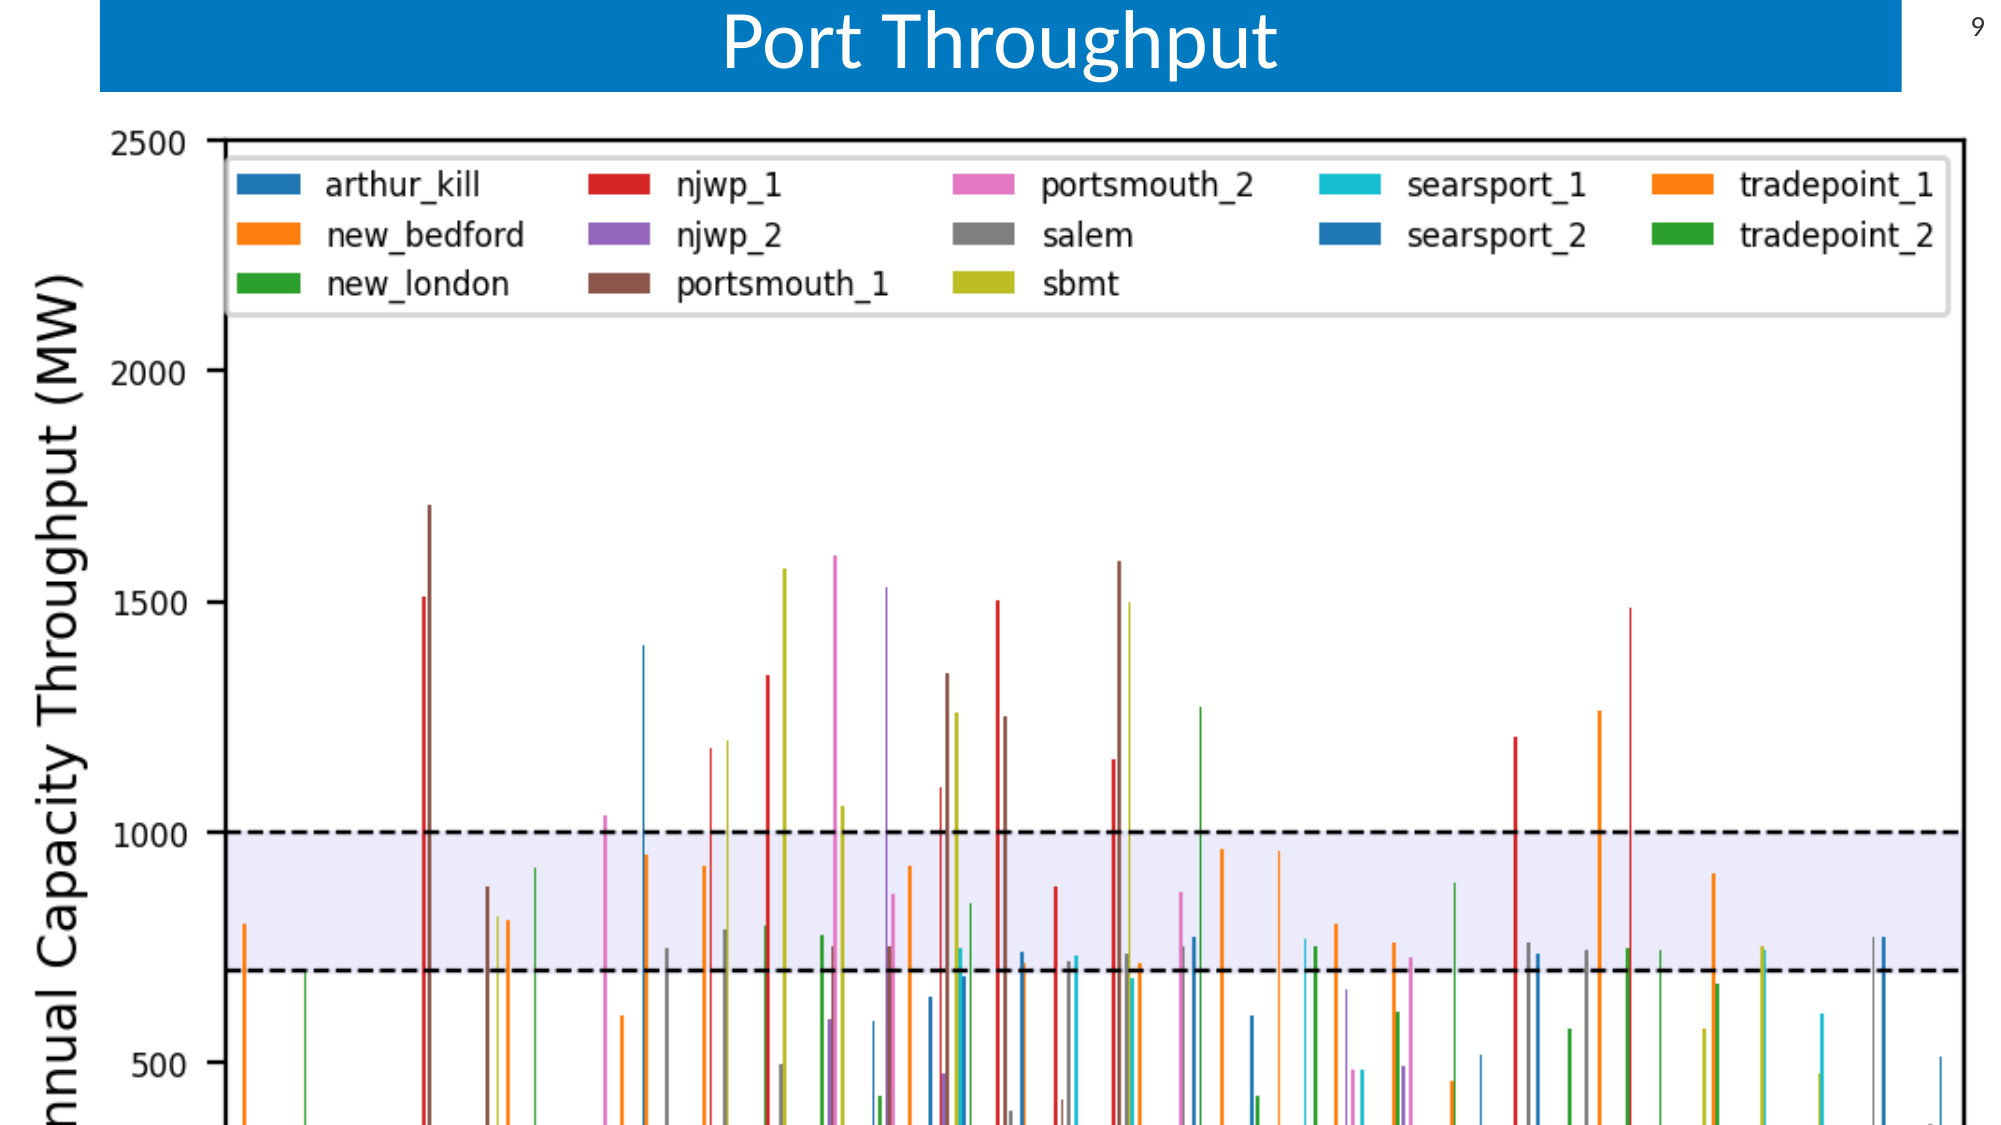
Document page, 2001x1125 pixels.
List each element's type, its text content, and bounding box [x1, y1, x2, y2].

picture [0, 92, 2000, 1125]
title Port Throughput [99, 0, 1902, 91]
